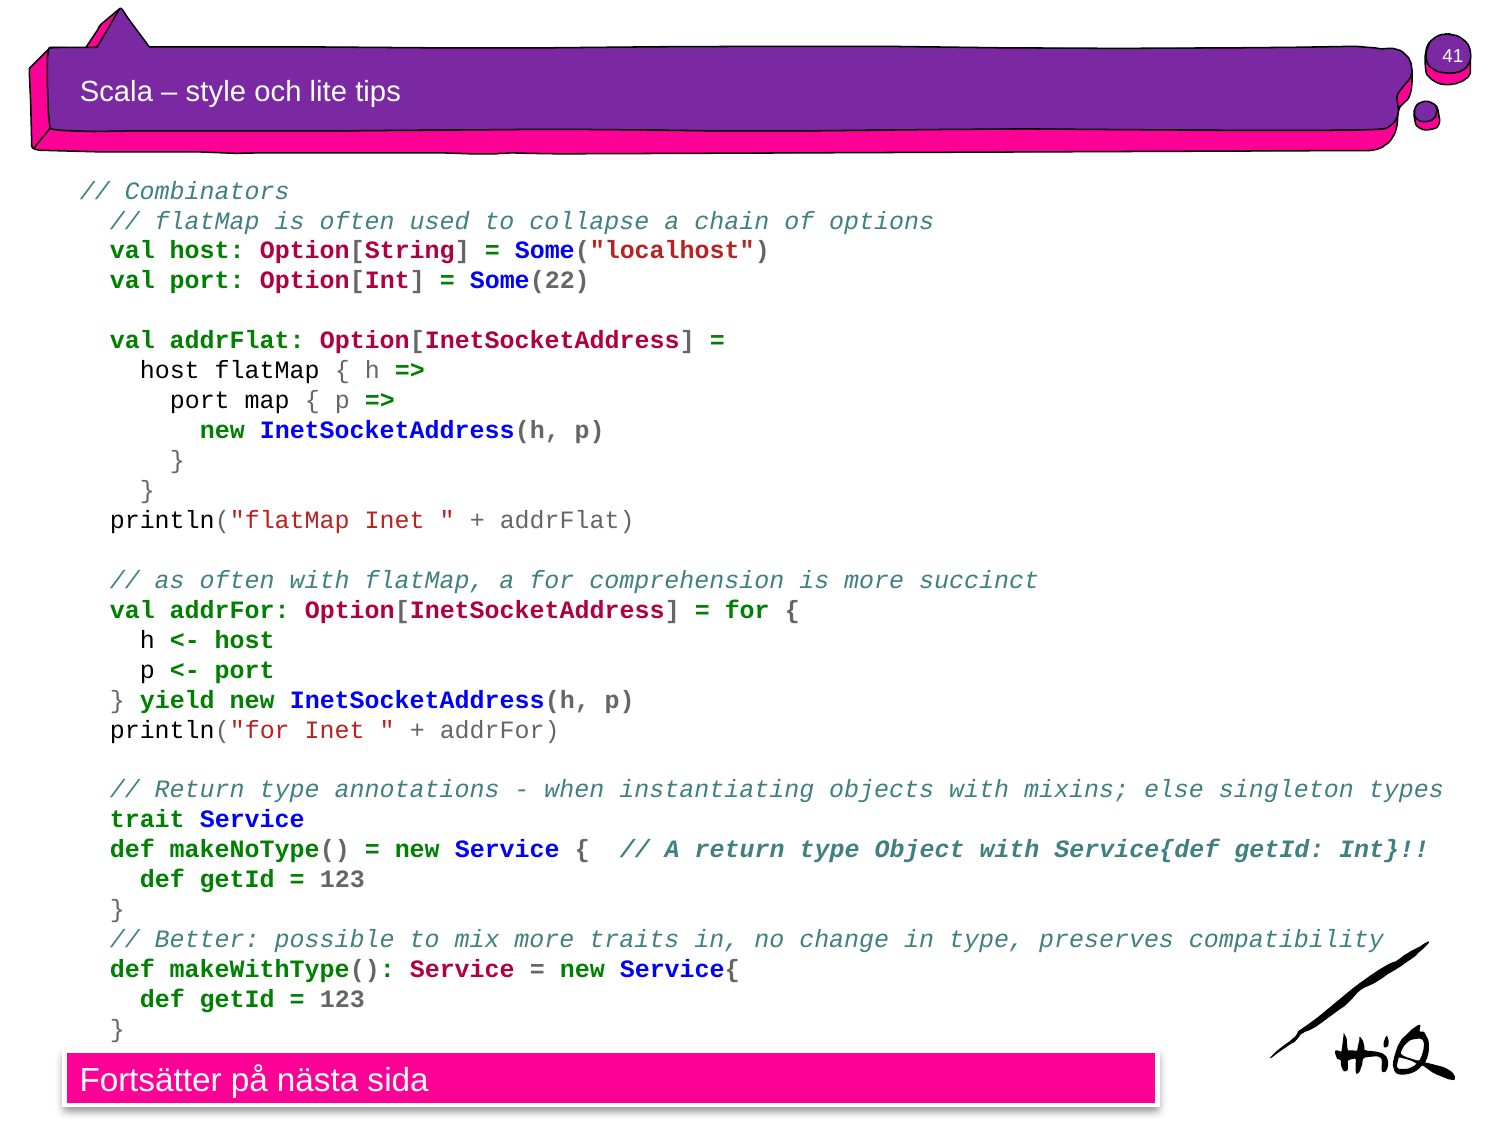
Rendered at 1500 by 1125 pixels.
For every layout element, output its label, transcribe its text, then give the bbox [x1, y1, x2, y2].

text_box Fortsätter på nästa sida [64, 1050, 1158, 1105]
text_box // Combinators // flatMap is often used to collapse a chain of options val host: Option[String] = Some("localhost") val port: Option[Int] = Some(22) val addrFlat: Option[InetSocketAddress] = host flatMap { h => port map { p => new InetSocketAddress(h, p) } } println("flatMap Inet " + addrFlat) // as often with flatMap, a for comprehension is more succinct val addrFor: Option[InetSocketAddress] = for { h <- host p <- port } yield new InetSocketAddress(h, p) println("for Inet " + addrFor) // Return type annotations - when instantiating objects with mixins; else singleton types trait Service def makeNoType() = new Service { // A return type Object with Service{def getId: Int}!! def getId = 123 } // Better: possible to mix more traits in, no change in type, preserves compatibility def makeWithType(): Service = new Service{ def getId = 123 } [65, 166, 1500, 1050]
title Scala – style och lite tips [64, 54, 1365, 126]
slide_number 41 [1429, 31, 1477, 79]
